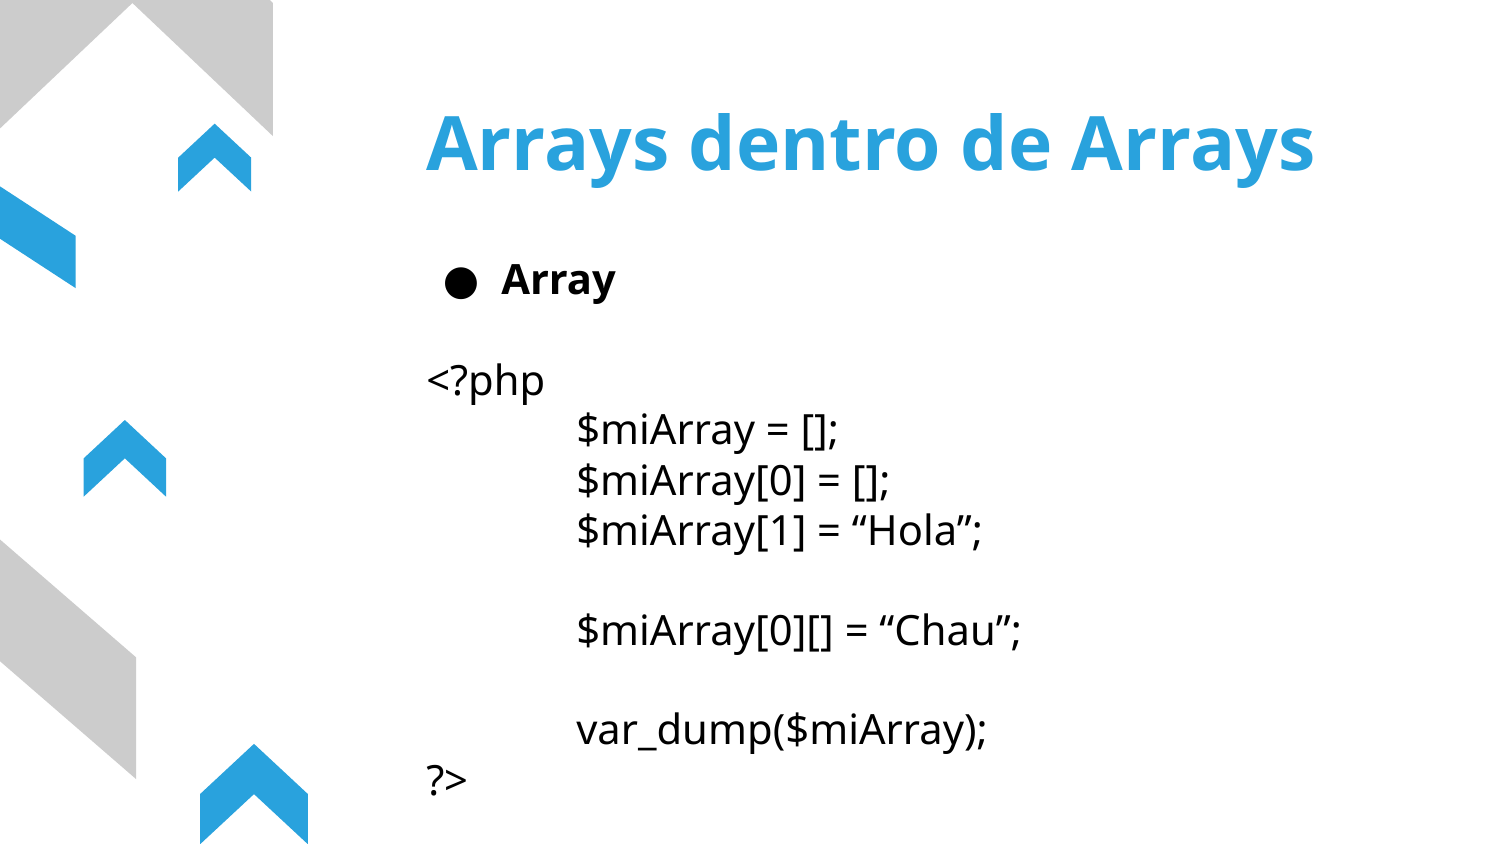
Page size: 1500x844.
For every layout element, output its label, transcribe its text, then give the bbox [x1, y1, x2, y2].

list Array <?php $miArray = []; $miArray[0] = []; $miArray[1] = “Hola”; $miArray[0][] = “Chau”; var_dump($miArray); ?> [411, 238, 1292, 811]
text_box [0, 186, 76, 289]
title Arrays dentro de Arrays [411, 100, 1415, 201]
text_box [83, 420, 167, 497]
text_box [0, 0, 273, 137]
text_box [200, 743, 308, 844]
text_box [178, 123, 252, 192]
text_box [0, 539, 137, 780]
